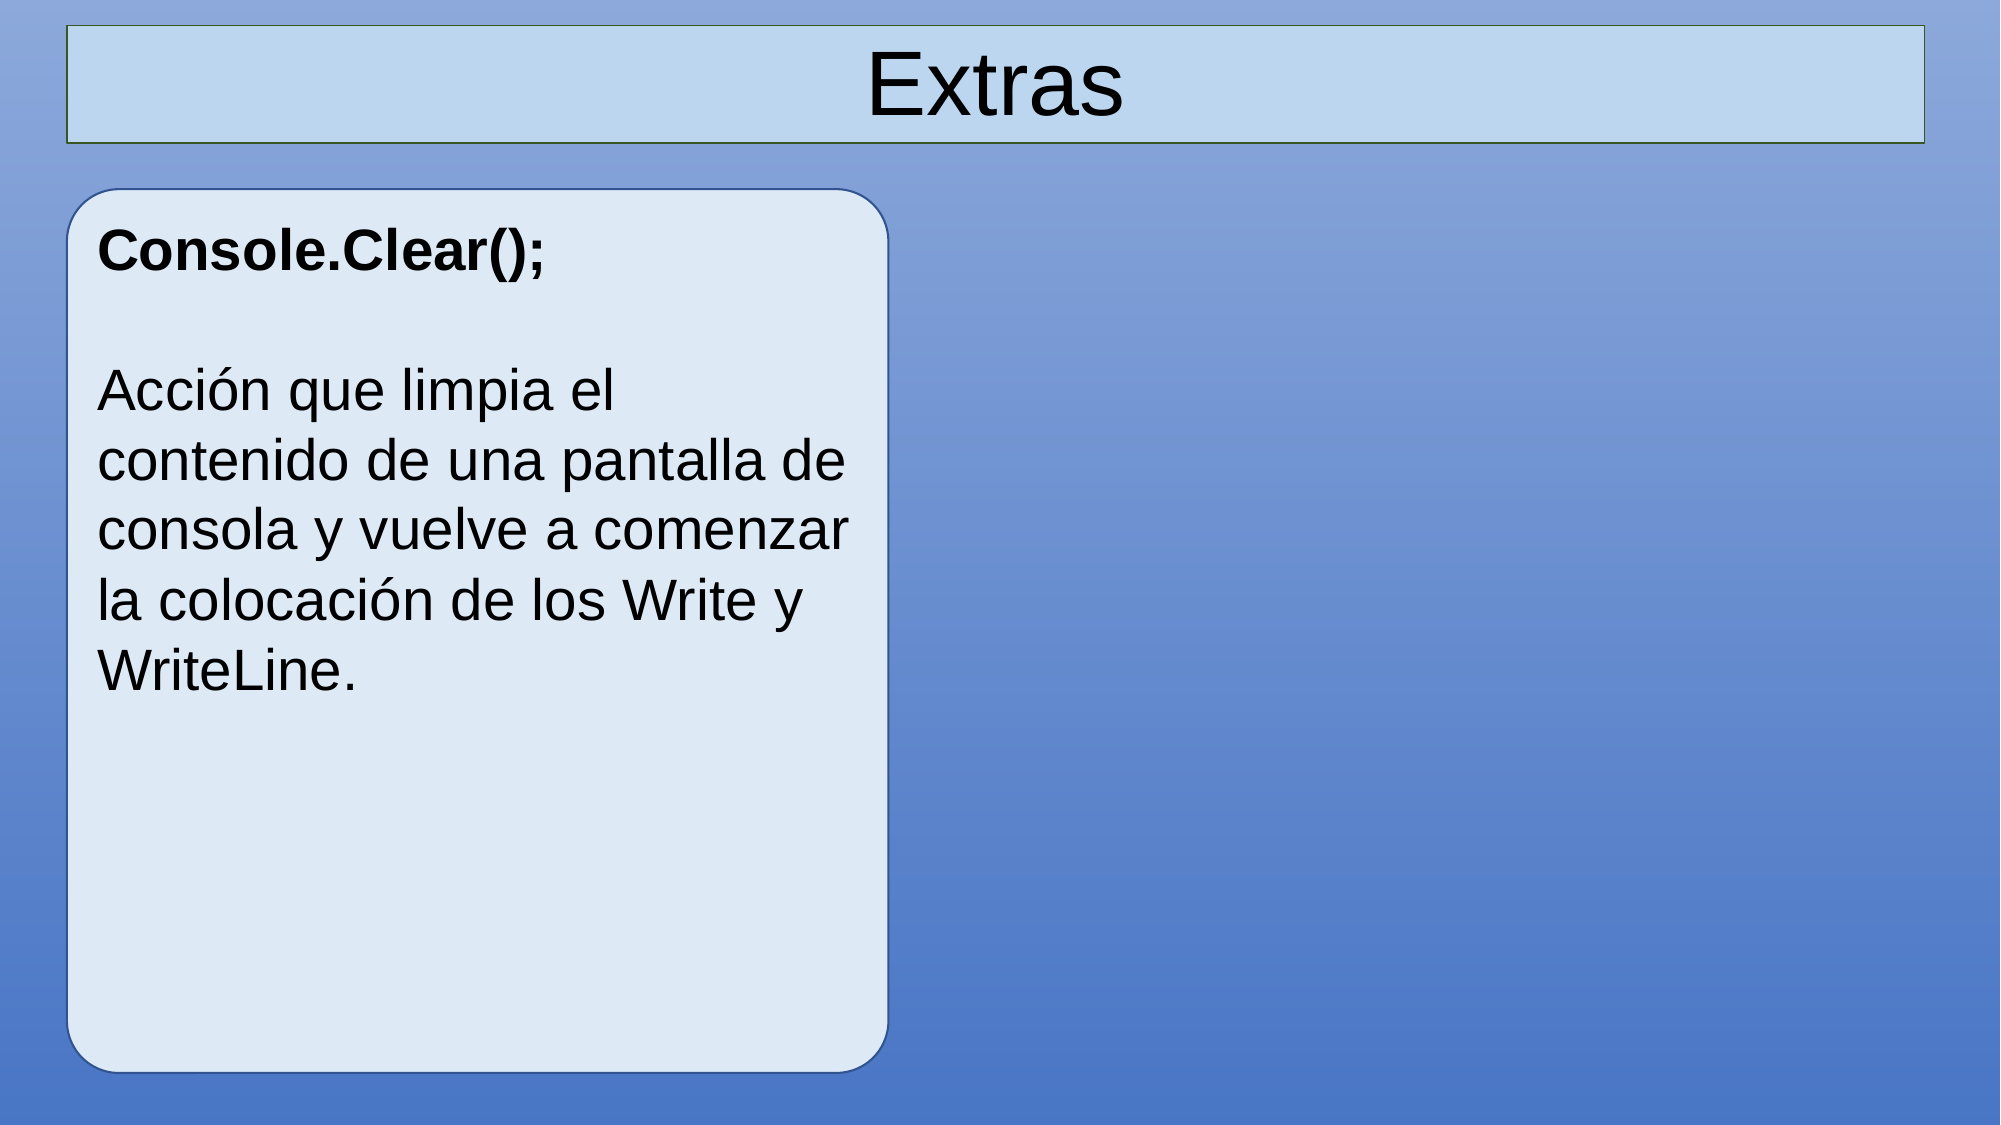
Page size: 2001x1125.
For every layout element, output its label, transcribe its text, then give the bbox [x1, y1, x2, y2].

text_box Console.Clear(); Acción que limpia el contenido de una pantalla de consola y vuelve a comenzar la colocación de los Write y WriteLine. [66, 189, 889, 1073]
title Extras [66, 25, 1925, 144]
